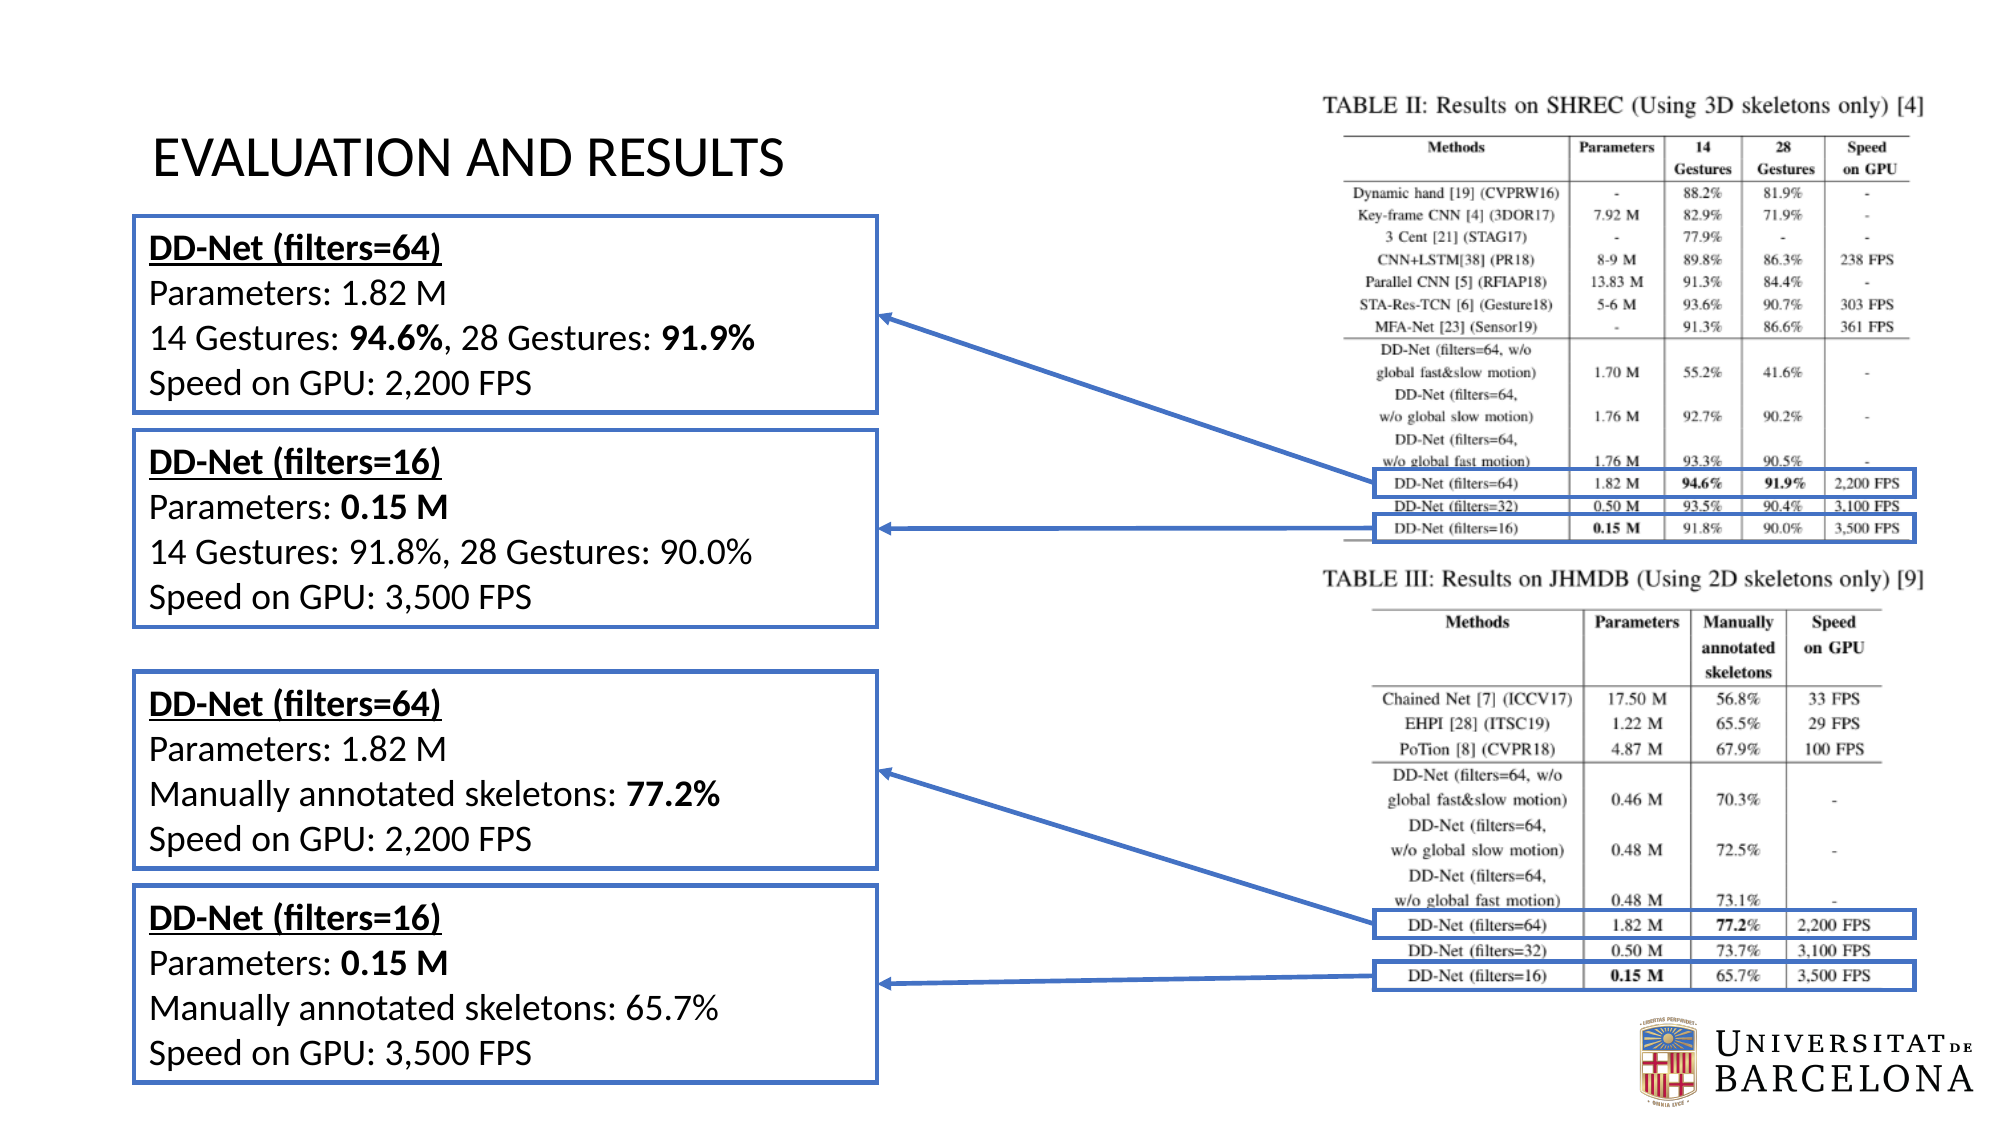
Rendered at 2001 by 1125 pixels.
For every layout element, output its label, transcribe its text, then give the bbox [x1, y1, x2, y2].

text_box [877, 975, 1375, 984]
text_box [877, 314, 1375, 483]
picture [1317, 88, 1928, 996]
text_box [133, 670, 878, 869]
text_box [877, 769, 1375, 925]
text_box [133, 215, 878, 414]
picture [1630, 1009, 1983, 1116]
text_box [133, 429, 878, 628]
text_box EVALUATION AND RESULTS [138, 110, 800, 196]
text_box [133, 884, 878, 1083]
